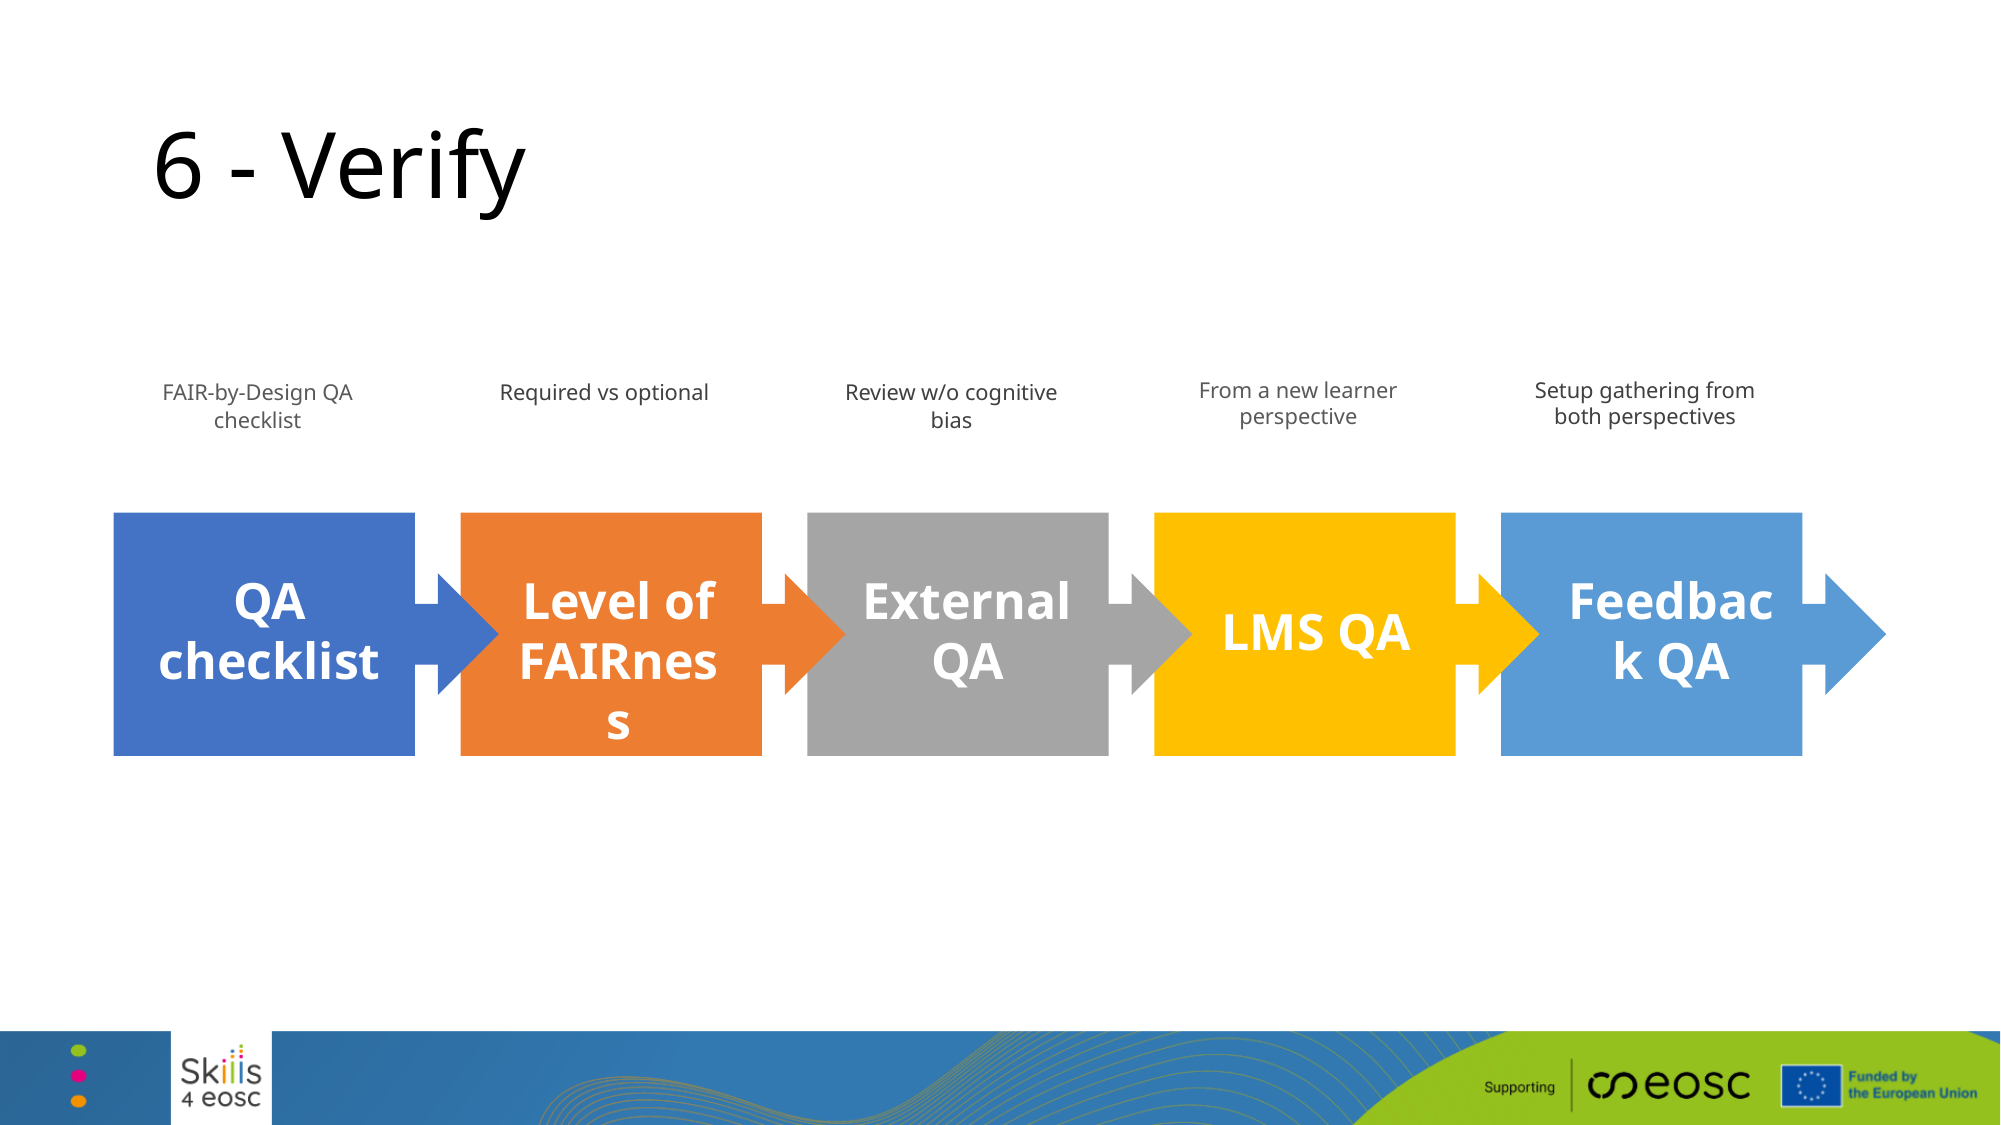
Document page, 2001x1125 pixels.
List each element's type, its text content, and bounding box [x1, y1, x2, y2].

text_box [113, 369, 1887, 756]
title 6 - Verify [137, 59, 1863, 278]
picture [0, 0, 2001, 1125]
